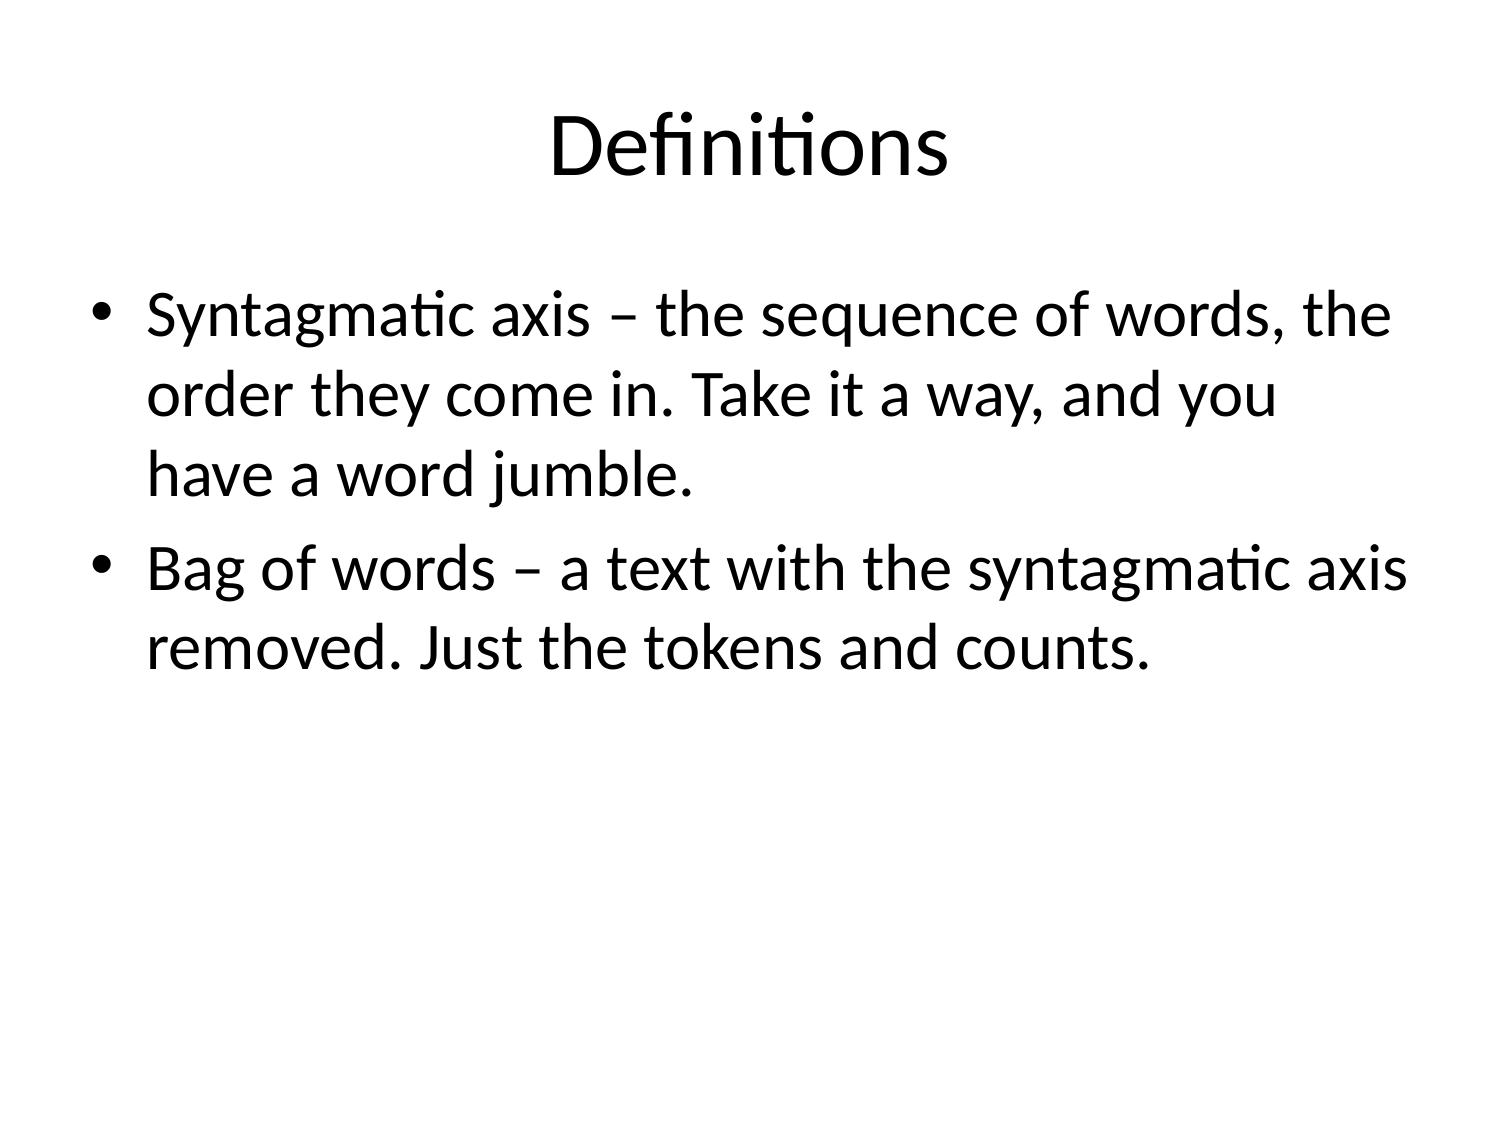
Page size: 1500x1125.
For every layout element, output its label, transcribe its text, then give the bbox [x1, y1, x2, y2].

title Definitions [75, 45, 1425, 233]
list Syntagmatic axis – the sequence of words, the order they come in. Take it a way, and you have a word jumble. Bag of words – a text with the syntagmatic axis removed. Just the tokens and counts. [75, 262, 1425, 1005]
